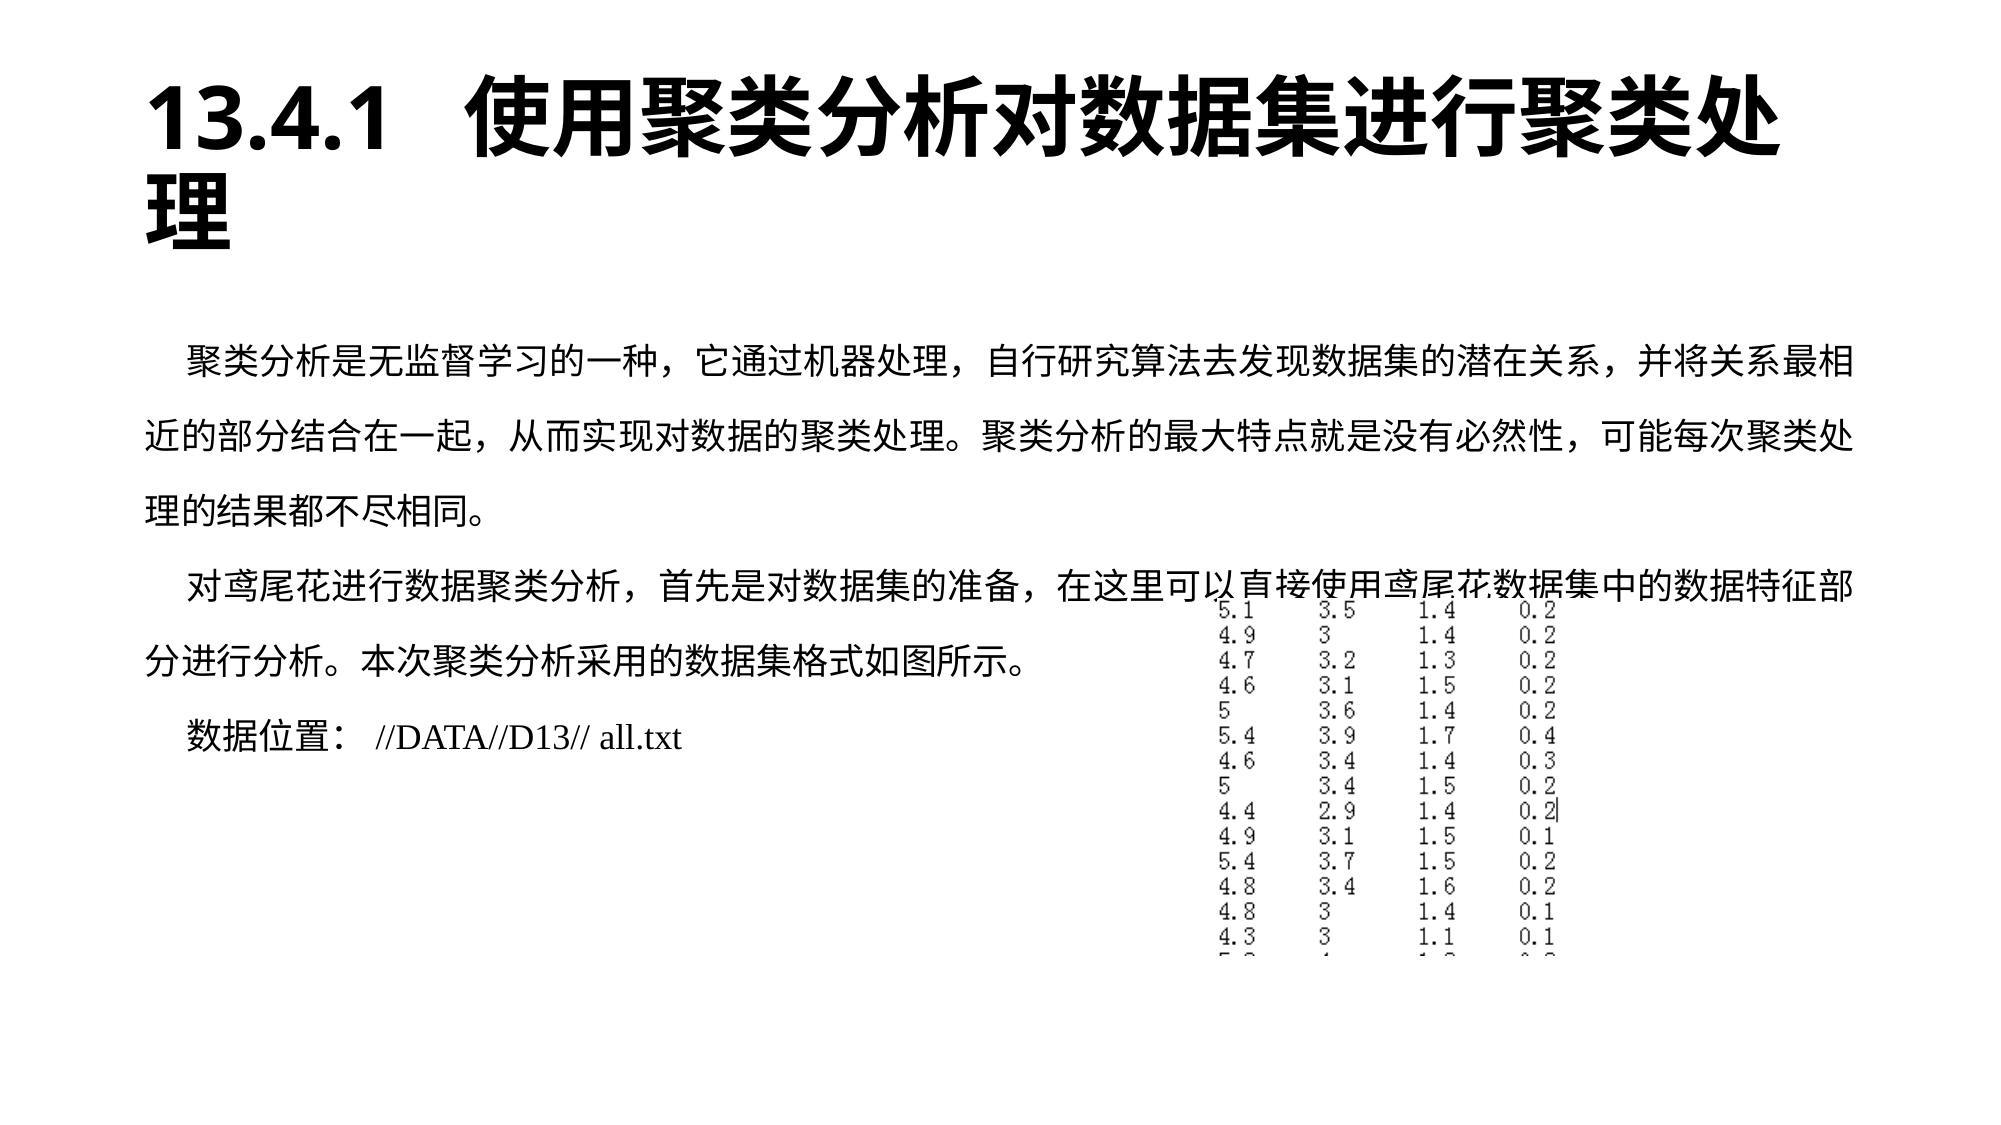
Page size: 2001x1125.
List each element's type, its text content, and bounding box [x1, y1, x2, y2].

title 13.4.1 使用聚类分析对数据集进行聚类处理 [136, 59, 1863, 278]
list 聚类分析是无监督学习的一种，它通过机器处理，自行研究算法去发现数据集的潜在关系，并将关系最相近的部分结合在一起，从而实现对数据的聚类处理。聚类分析的最大特点就是没有必然性，可能每次聚类处理的结果都不尽相同。 对鸢尾花进行数据聚类分析，首先是对数据集的准备，在这里可以直接使用鸢尾花数据集中的数据特征部分进行分析。本次聚类分析采用的数据集格式如图所示。 数据位置：//DATA//D13// all.txt [136, 298, 1863, 656]
picture [1217, 598, 1617, 956]
